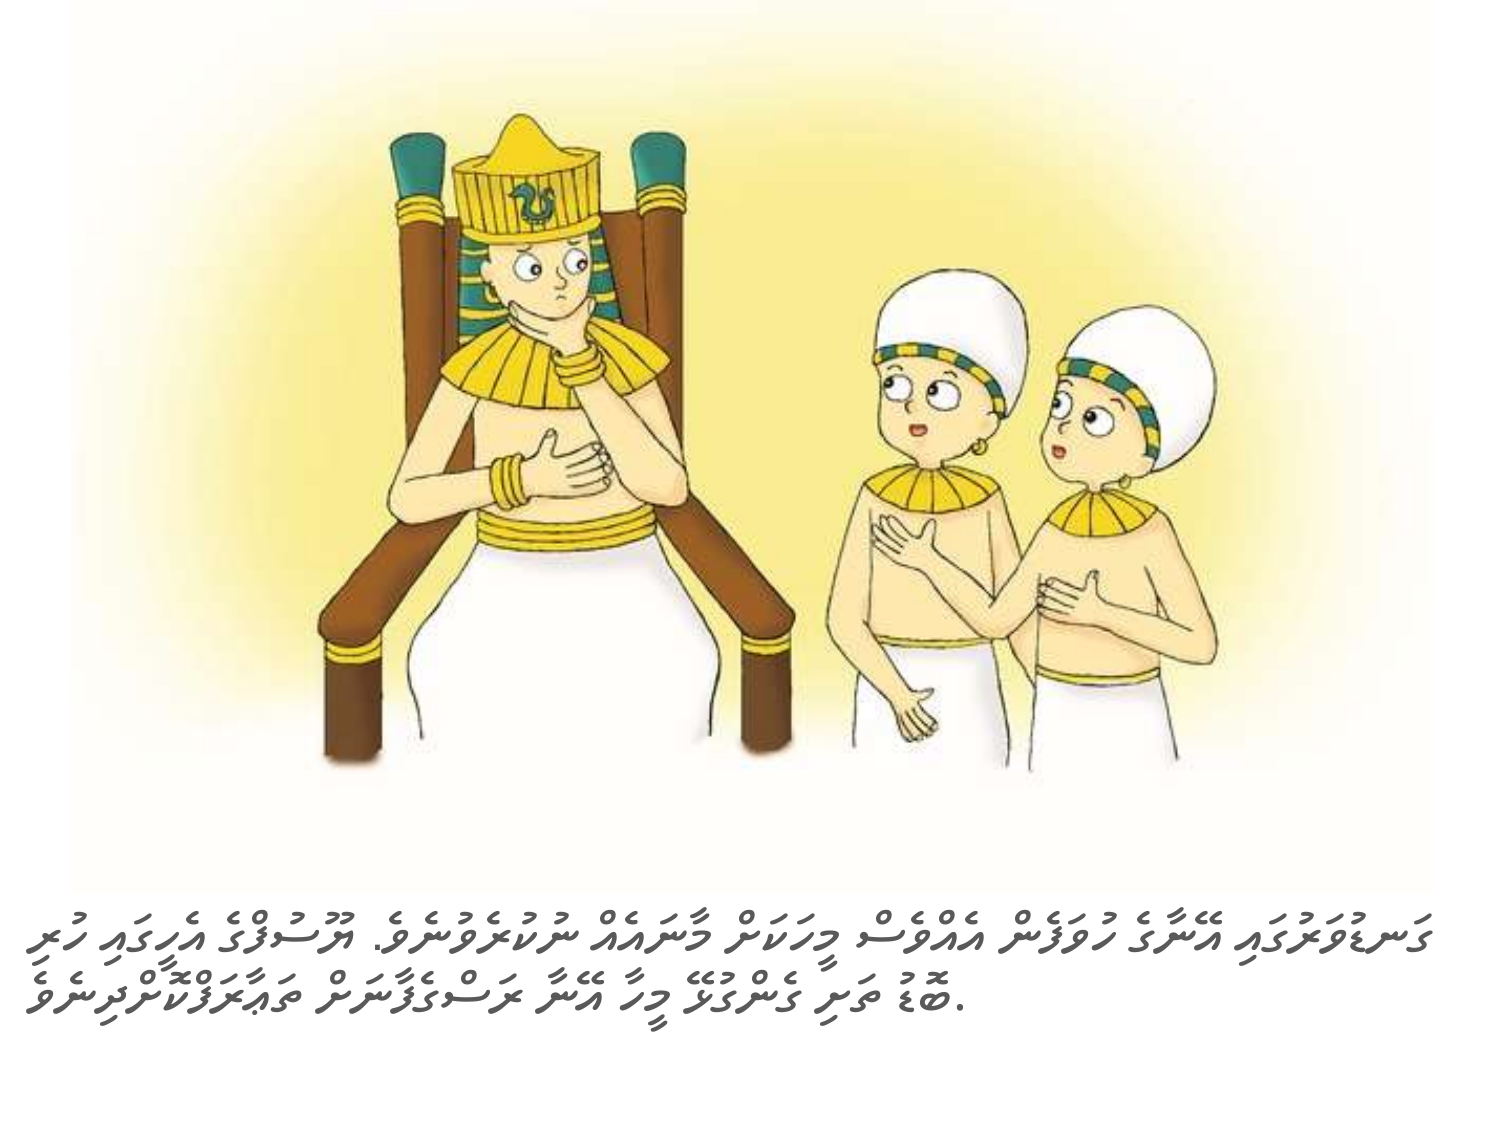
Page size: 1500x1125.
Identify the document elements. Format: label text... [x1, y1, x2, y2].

text_box ގަނޑުވަރުގައި އޭނާގެ ހުވަފެން އެއްވެސް މީހަކަށް މާނައެއް ނުކުރެވުނެވެ. ޔޫސުފްގެ އެހީގައި ހުރި ބޮޑު ތަށި ގެންގުޅޭ މީހާ އޭނާ ރަސްގެފާނަށް ތަޢާރަފްކޮށްދިނެވެ. [14, 893, 1486, 1028]
picture [69, 0, 1435, 894]
